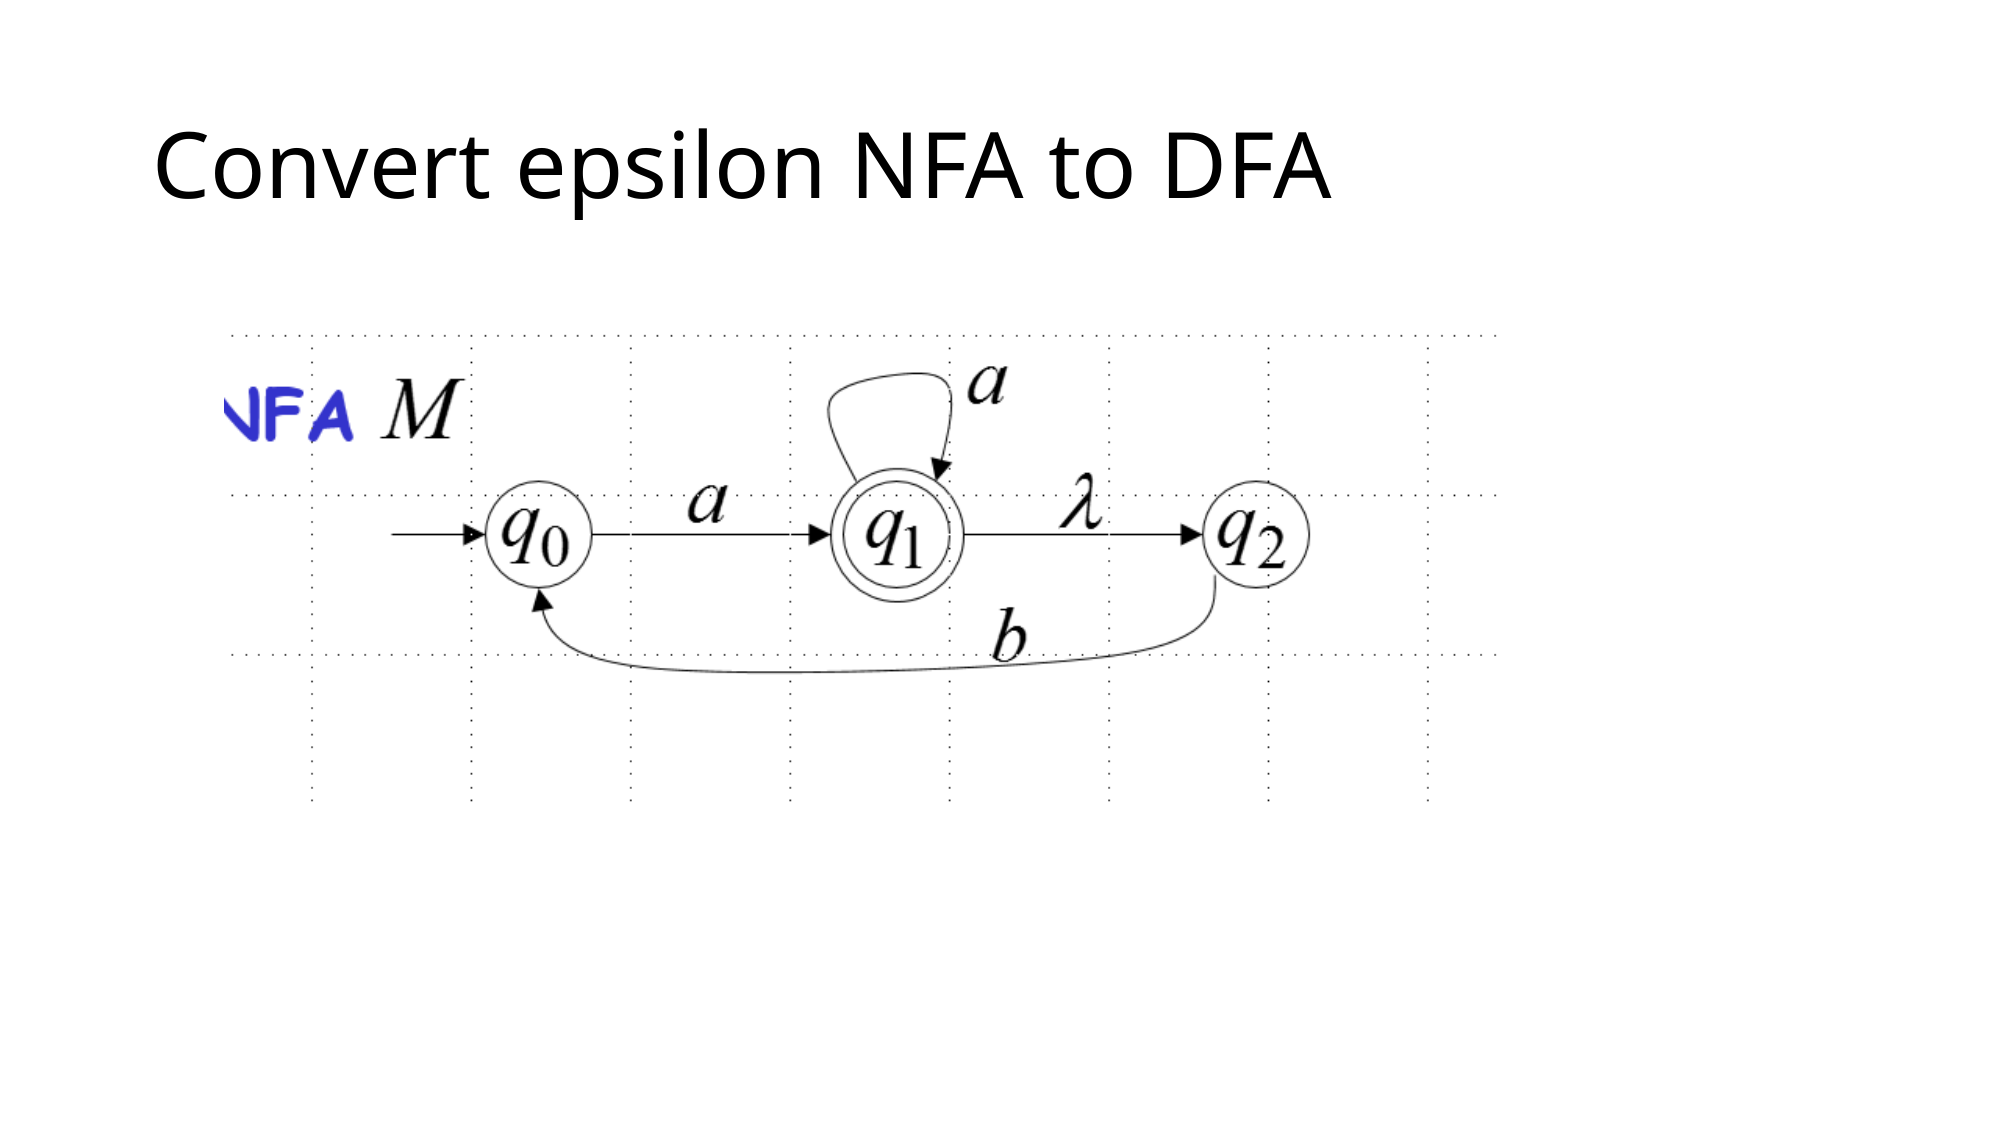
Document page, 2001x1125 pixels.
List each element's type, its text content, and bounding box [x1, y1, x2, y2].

title Convert epsilon NFA to DFA [137, 59, 1863, 278]
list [224, 326, 1504, 803]
